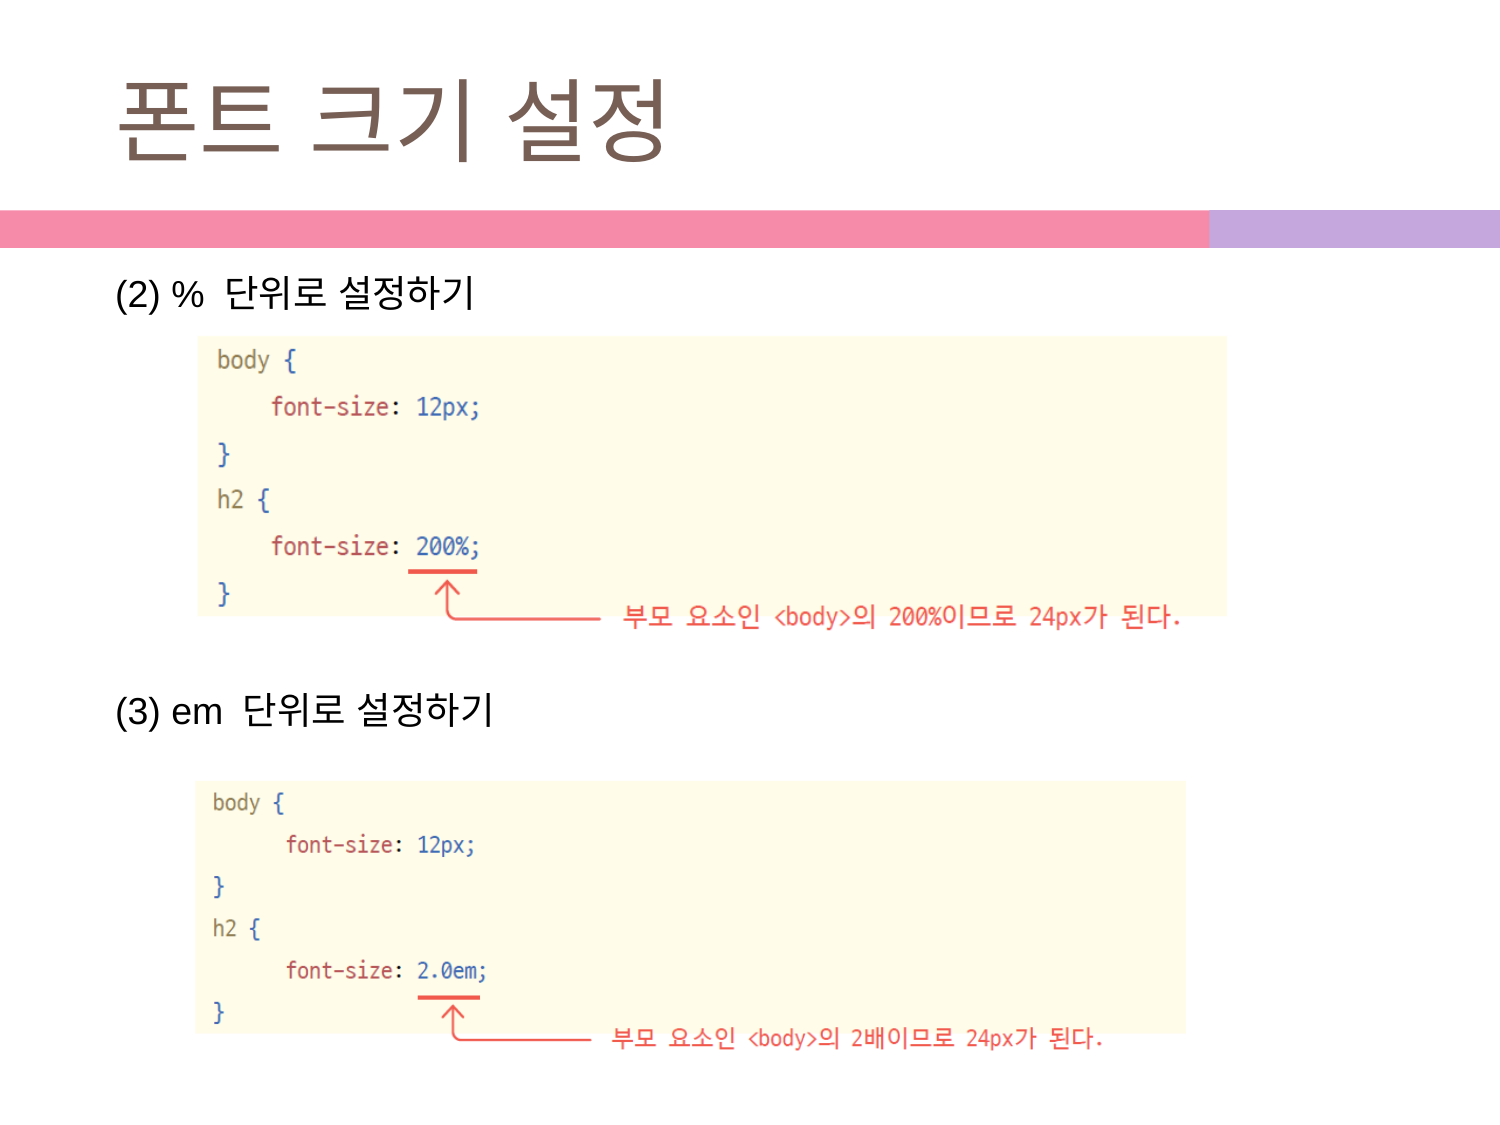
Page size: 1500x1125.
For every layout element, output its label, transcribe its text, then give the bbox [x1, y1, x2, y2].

picture [192, 764, 1186, 1061]
picture [192, 322, 1227, 642]
title 폰트 크기 설정 [100, 37, 1438, 200]
list (2) % 단위로 설정하기 (3) em 단위로 설정하기 [100, 262, 1438, 1000]
